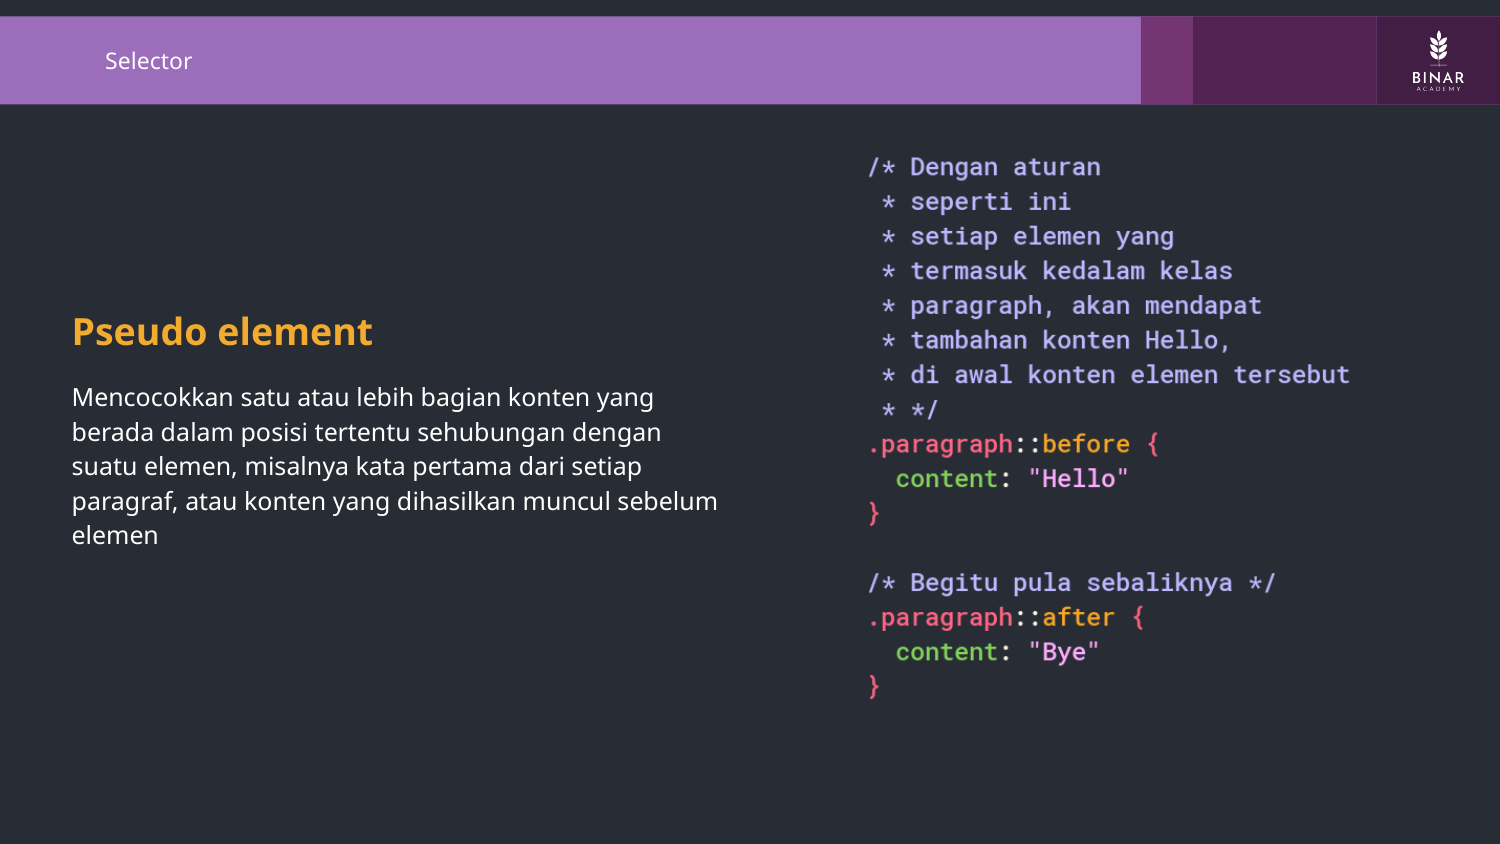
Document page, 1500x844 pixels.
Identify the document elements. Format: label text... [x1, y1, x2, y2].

picture [1413, 29, 1464, 91]
text_box Selector [94, 41, 1140, 80]
text_box [1193, 16, 1377, 105]
text_box [0, 16, 1140, 105]
text_box Pseudo element Mencocokkan satu atau lebih bagian konten yang berada dalam posisi tertentu sehubungan dengan suatu elemen, misalnya kata pertama dari setiap paragraf, atau konten yang dihasilkan muncul sebelum elemen [56, 285, 750, 558]
text_box [1377, 16, 1500, 105]
picture [864, 147, 1366, 716]
text_box [1140, 16, 1193, 105]
